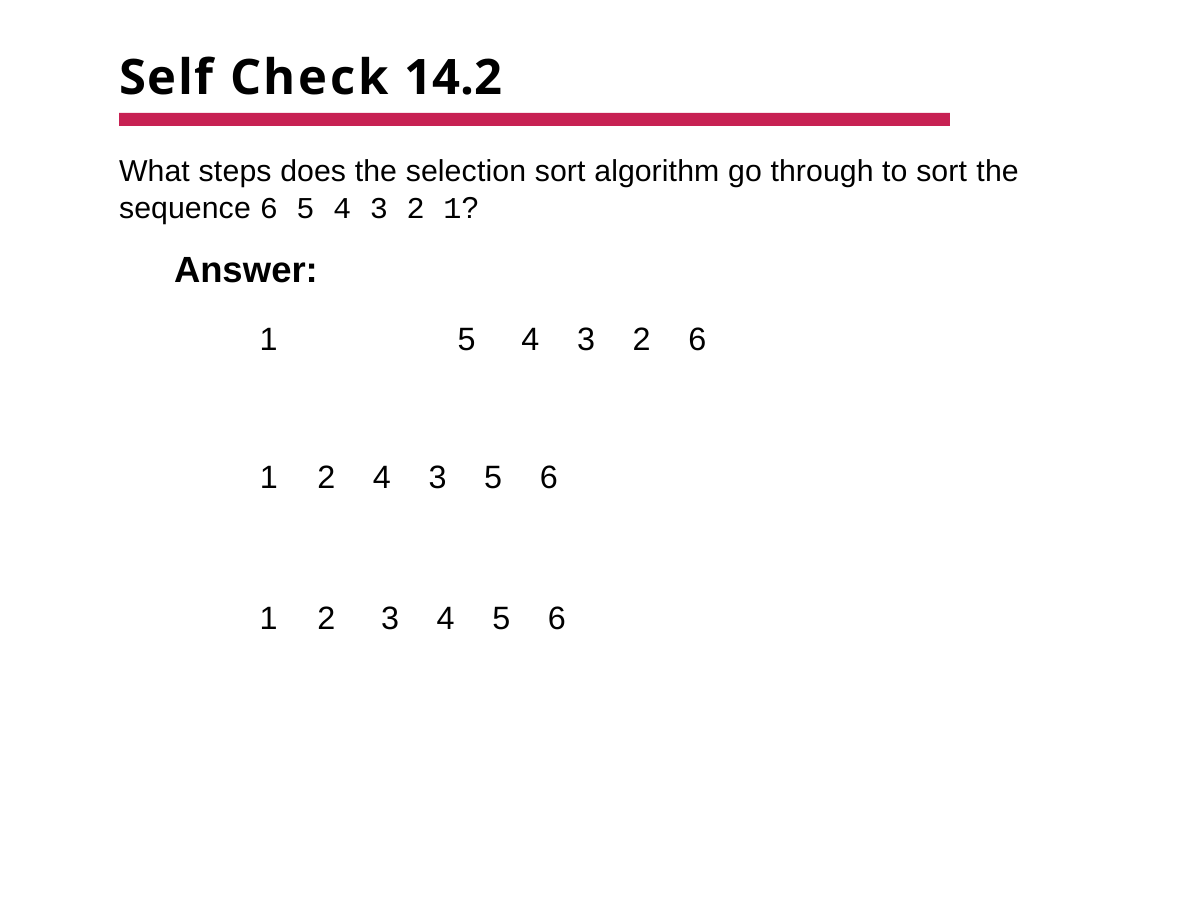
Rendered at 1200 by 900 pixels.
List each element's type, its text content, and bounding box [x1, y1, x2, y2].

text_box 1 2 3 4 5 6 [257, 597, 567, 637]
title Self Check 14.2 [117, 45, 1083, 149]
list What steps does the selection sort algorithm go through to sort the sequence 6 5 4 3 2 1? Answer: 1 5 4 3 2 6 [117, 149, 1083, 657]
text_box 1 2 4 3 5 6 [257, 456, 559, 496]
